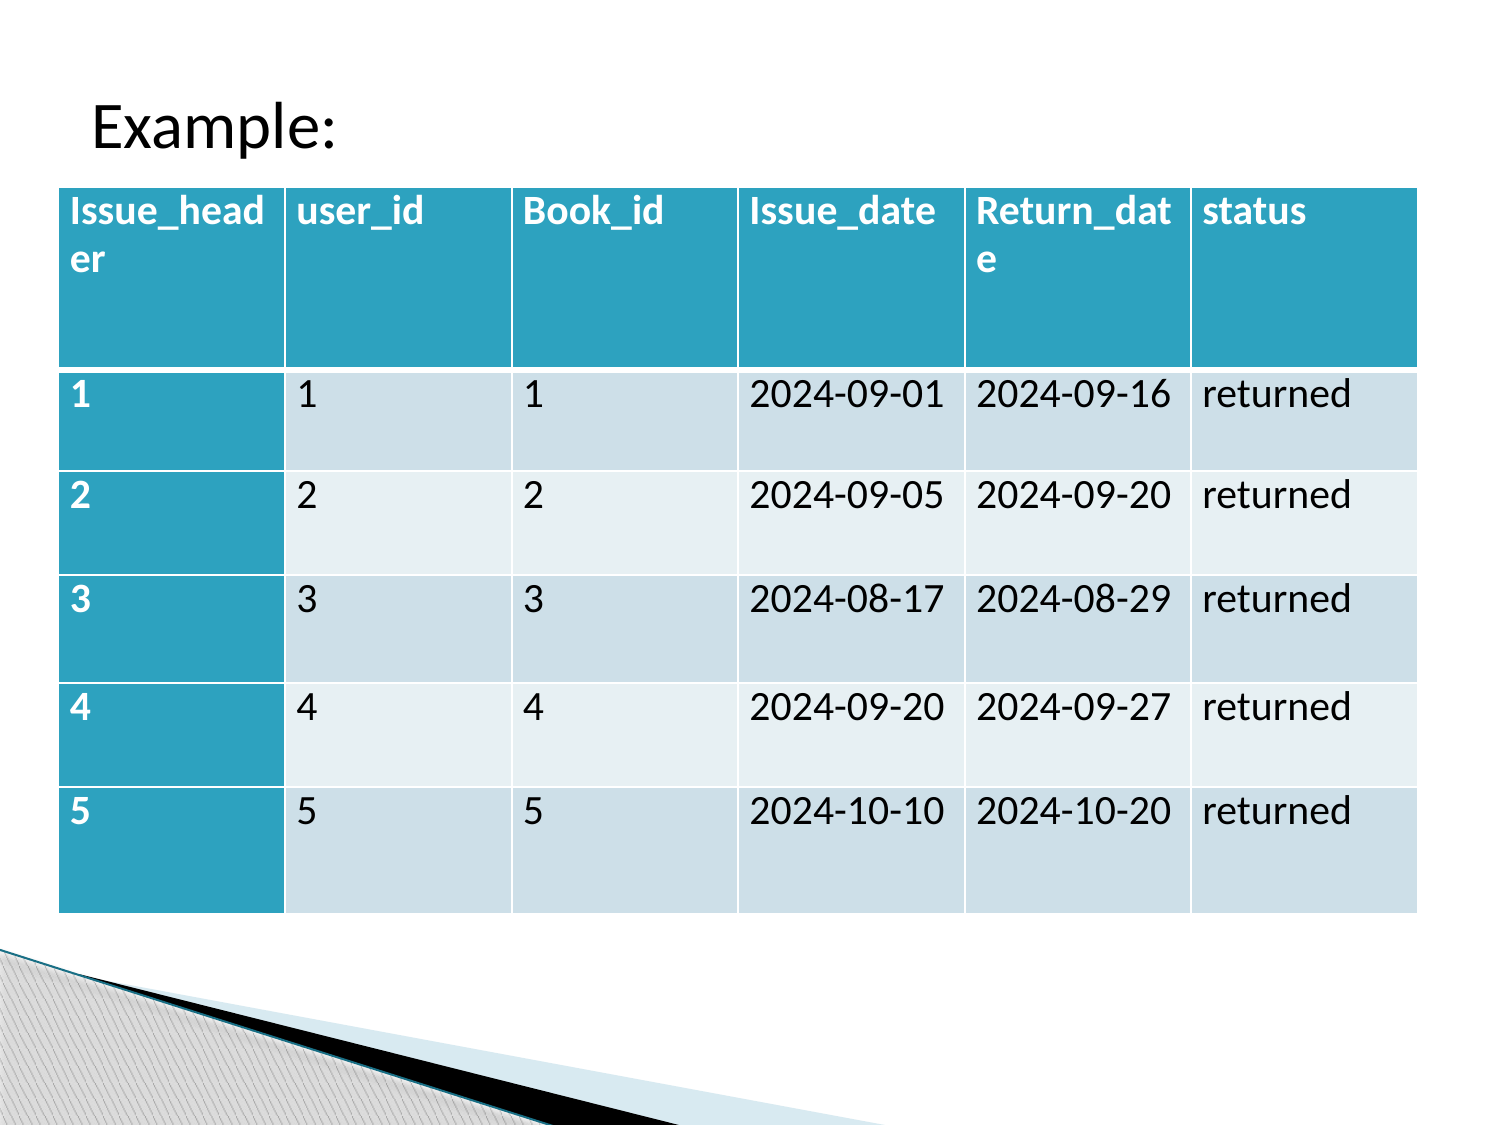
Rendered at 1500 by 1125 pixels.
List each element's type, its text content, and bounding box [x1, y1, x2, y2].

table_cell 2024-09-16 [966, 373, 1190, 470]
table_header Book_id [513, 188, 737, 367]
table_cell 2024-08-29 [966, 576, 1190, 682]
table_cell returned [1192, 373, 1417, 470]
table_cell returned [1192, 576, 1417, 682]
table_cell 2024-09-27 [966, 684, 1190, 786]
table_header Issue_header [59, 188, 284, 367]
table_cell 2024-08-17 [739, 576, 964, 682]
table_cell 1 [59, 373, 284, 470]
table_cell 3 [286, 576, 511, 682]
table_header Issue_date [739, 188, 964, 367]
table_cell 2024-09-01 [739, 373, 964, 470]
table_cell 2 [513, 472, 737, 574]
table_cell 2024-09-05 [739, 472, 964, 574]
table_cell returned [1192, 788, 1417, 913]
table_cell 4 [59, 684, 284, 786]
table_cell 2024-09-20 [739, 684, 964, 786]
table_header user_id [286, 188, 511, 367]
table_cell returned [1192, 684, 1417, 786]
table_cell returned [1192, 472, 1417, 574]
table_cell 2024-09-20 [966, 472, 1190, 574]
table_header Return_date [966, 188, 1190, 367]
table_cell 5 [513, 788, 737, 913]
table_cell 1 [513, 373, 737, 470]
table_cell 1 [286, 373, 511, 470]
table_cell 3 [513, 576, 737, 682]
table_cell 2024-10-10 [739, 788, 964, 913]
text_box Example: [76, 74, 354, 170]
table_header status [1192, 188, 1417, 367]
table_cell 5 [286, 788, 511, 913]
table_cell 2024-10-20 [966, 788, 1190, 913]
table_cell 2 [59, 472, 284, 574]
table_cell 2 [286, 472, 511, 574]
table_cell 3 [59, 576, 284, 682]
table_cell 5 [59, 788, 284, 913]
table_cell 4 [286, 684, 511, 786]
table_cell 4 [513, 684, 737, 786]
